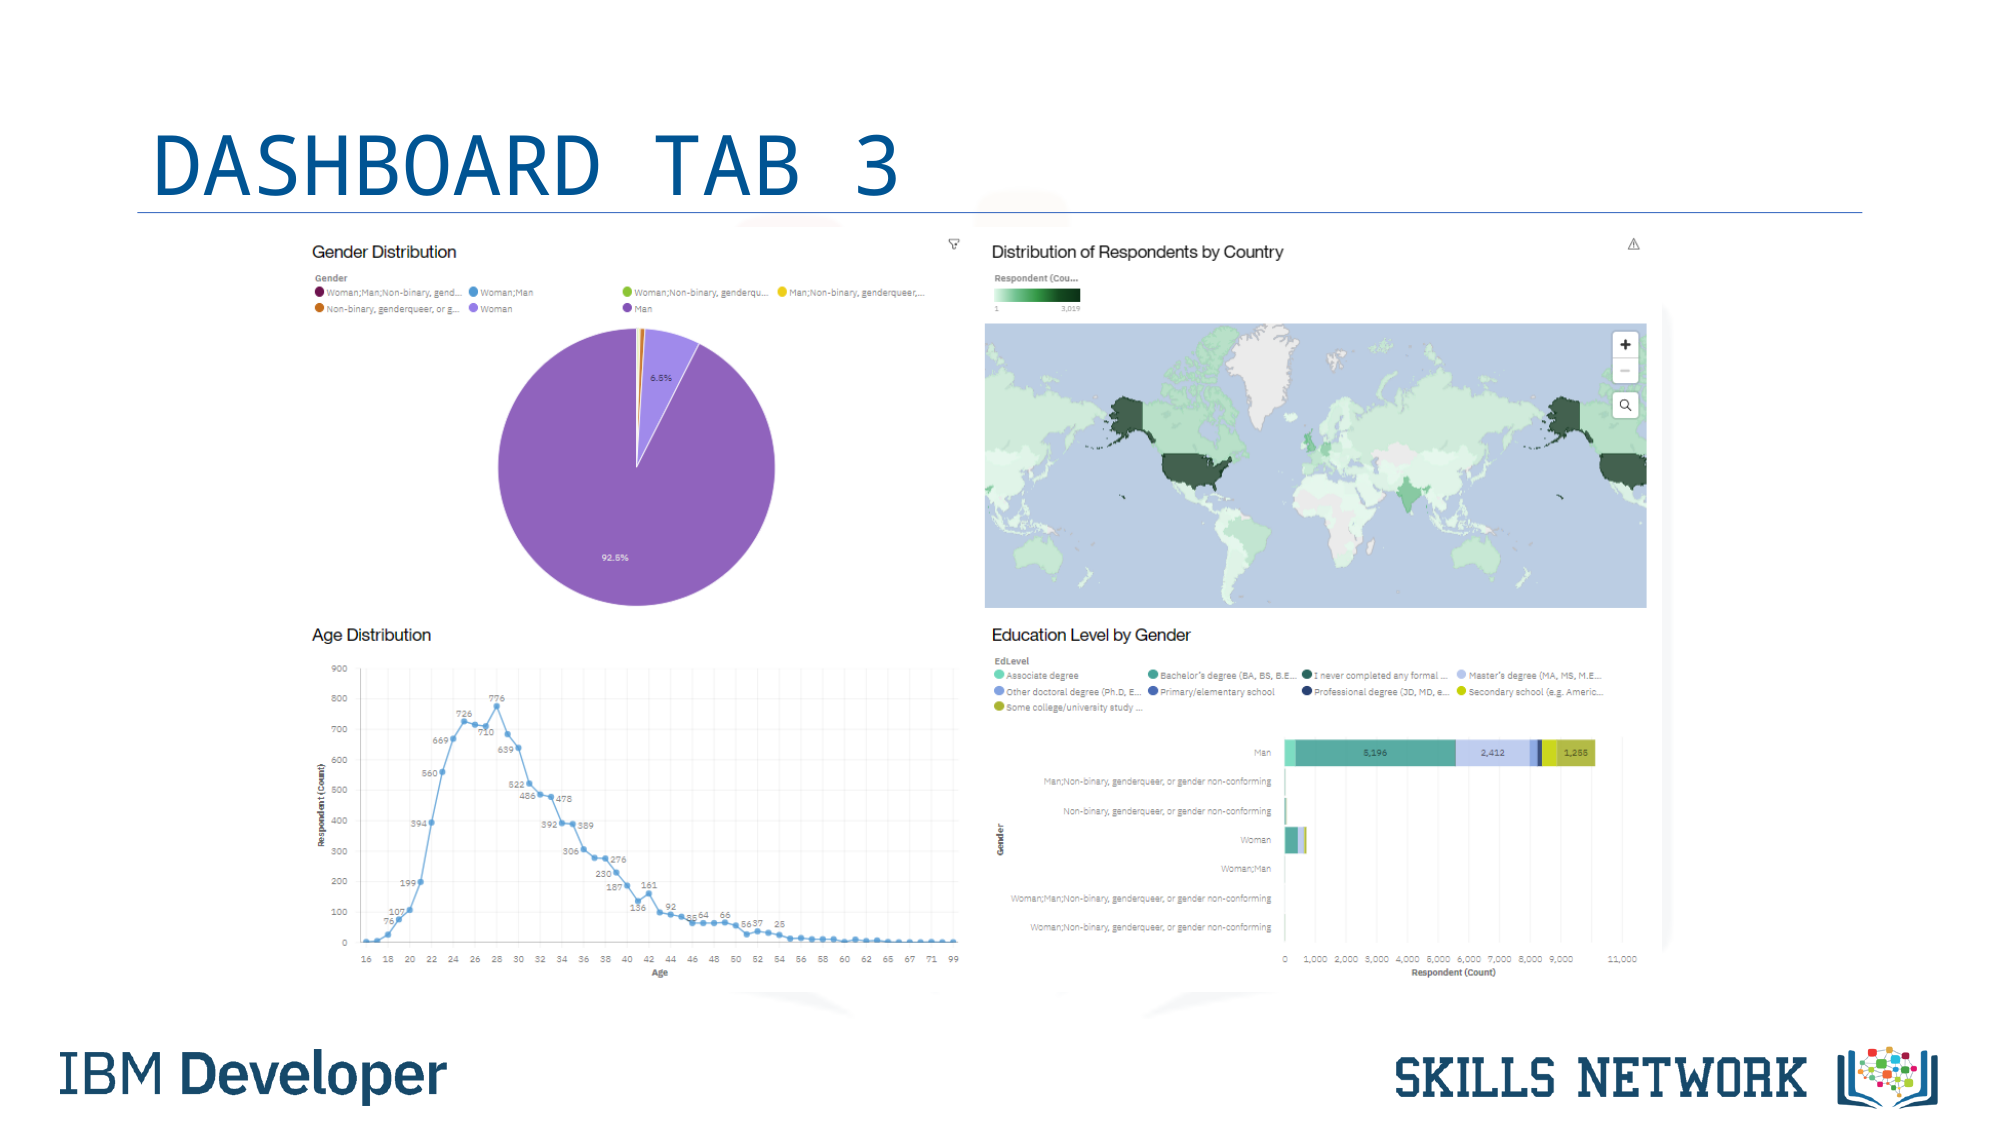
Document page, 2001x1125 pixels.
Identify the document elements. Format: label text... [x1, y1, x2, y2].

title DASHBOARD TAB 3 [137, 59, 1863, 278]
picture [1390, 1045, 1945, 1111]
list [280, 227, 1662, 992]
picture [55, 1045, 459, 1108]
